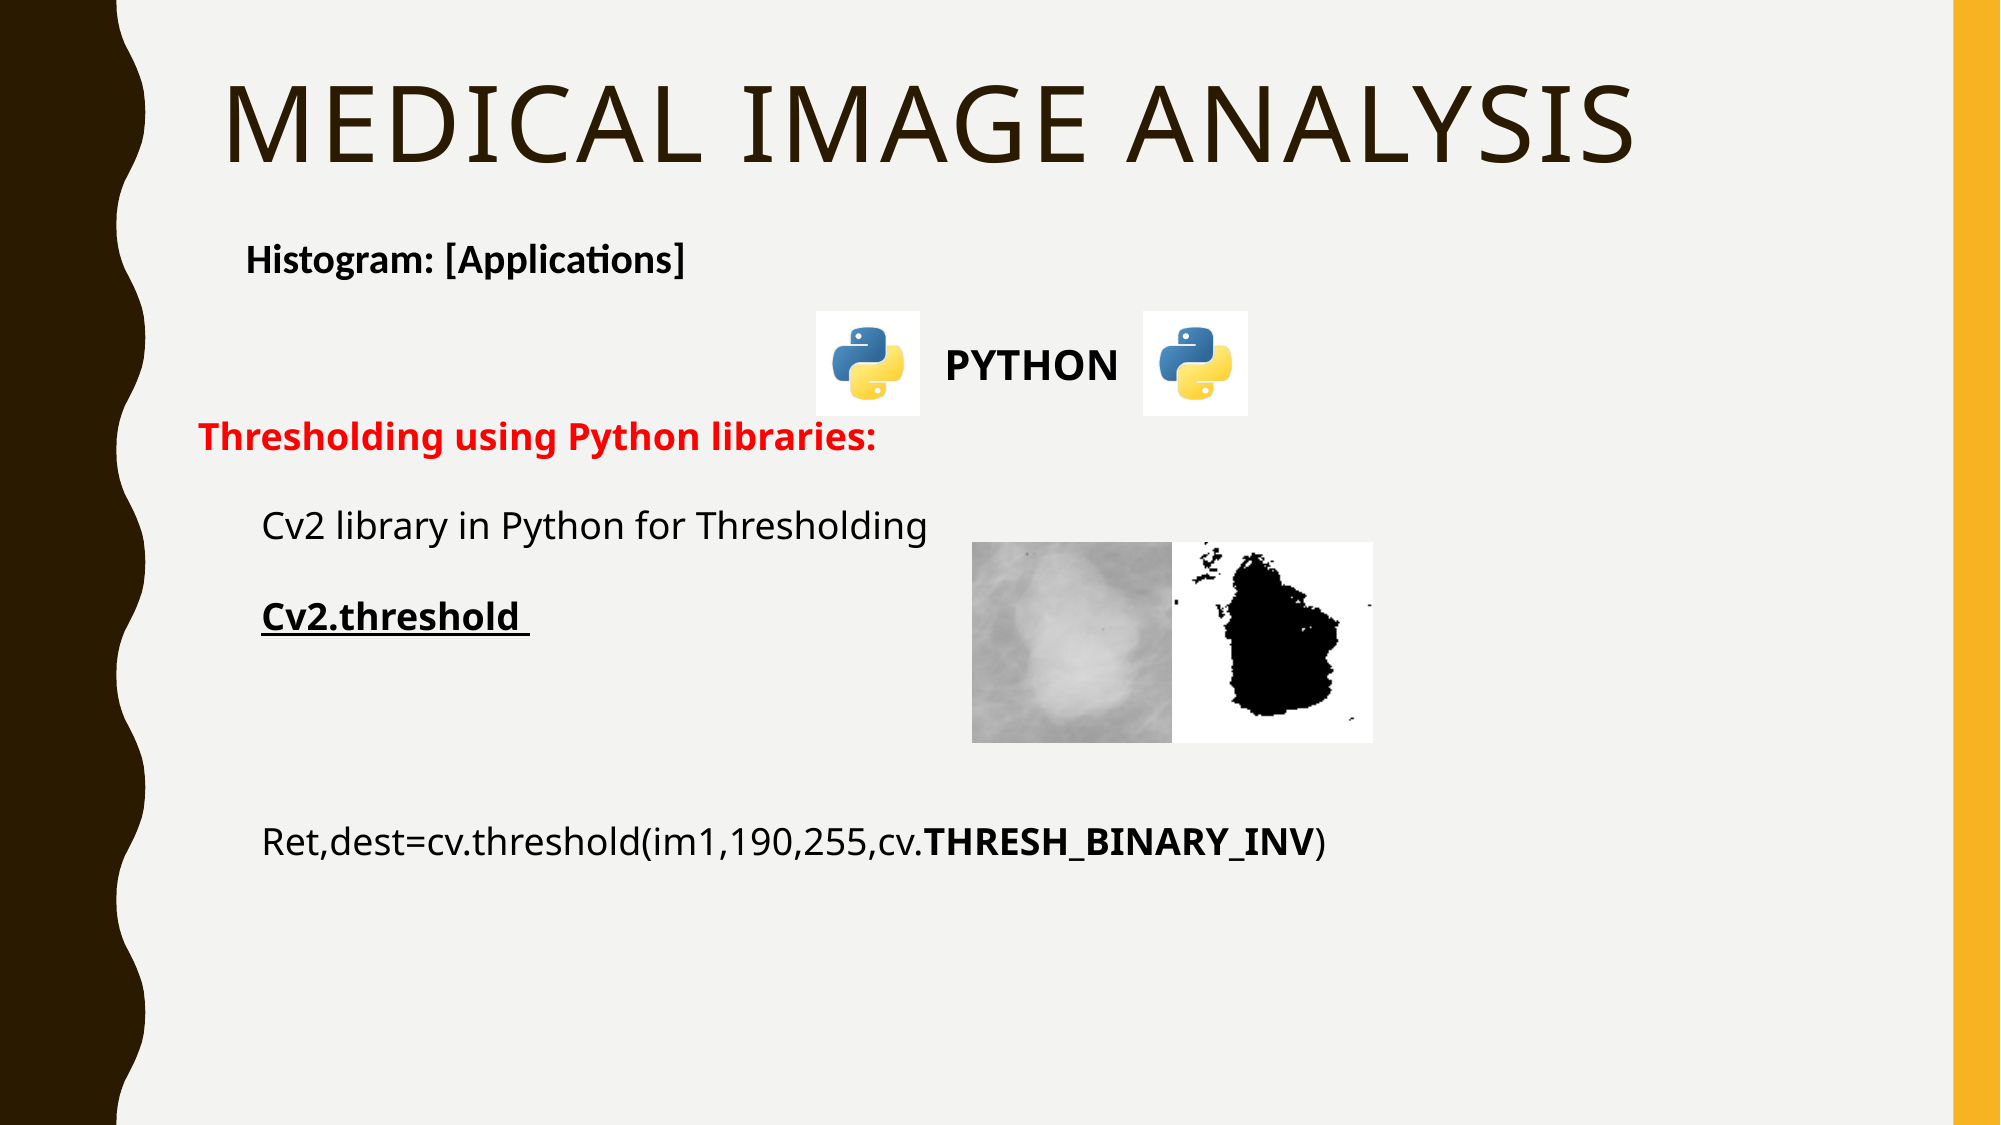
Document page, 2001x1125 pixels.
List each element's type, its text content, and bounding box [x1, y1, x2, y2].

text_box PYTHON [929, 330, 1136, 396]
text_box Thresholding using Python libraries: [183, 406, 902, 466]
picture [972, 542, 1373, 743]
title medical Image Analysis [205, 62, 1875, 308]
text_box Histogram: [Applications] [231, 221, 1232, 290]
picture [816, 311, 920, 416]
picture [1143, 311, 1248, 416]
text_box Cv2 library in Python for Thresholding Cv2.threshold Ret,dest=cv.threshold(im1,190,255,cv.THRESH_BINARY_INV) [246, 495, 1698, 870]
